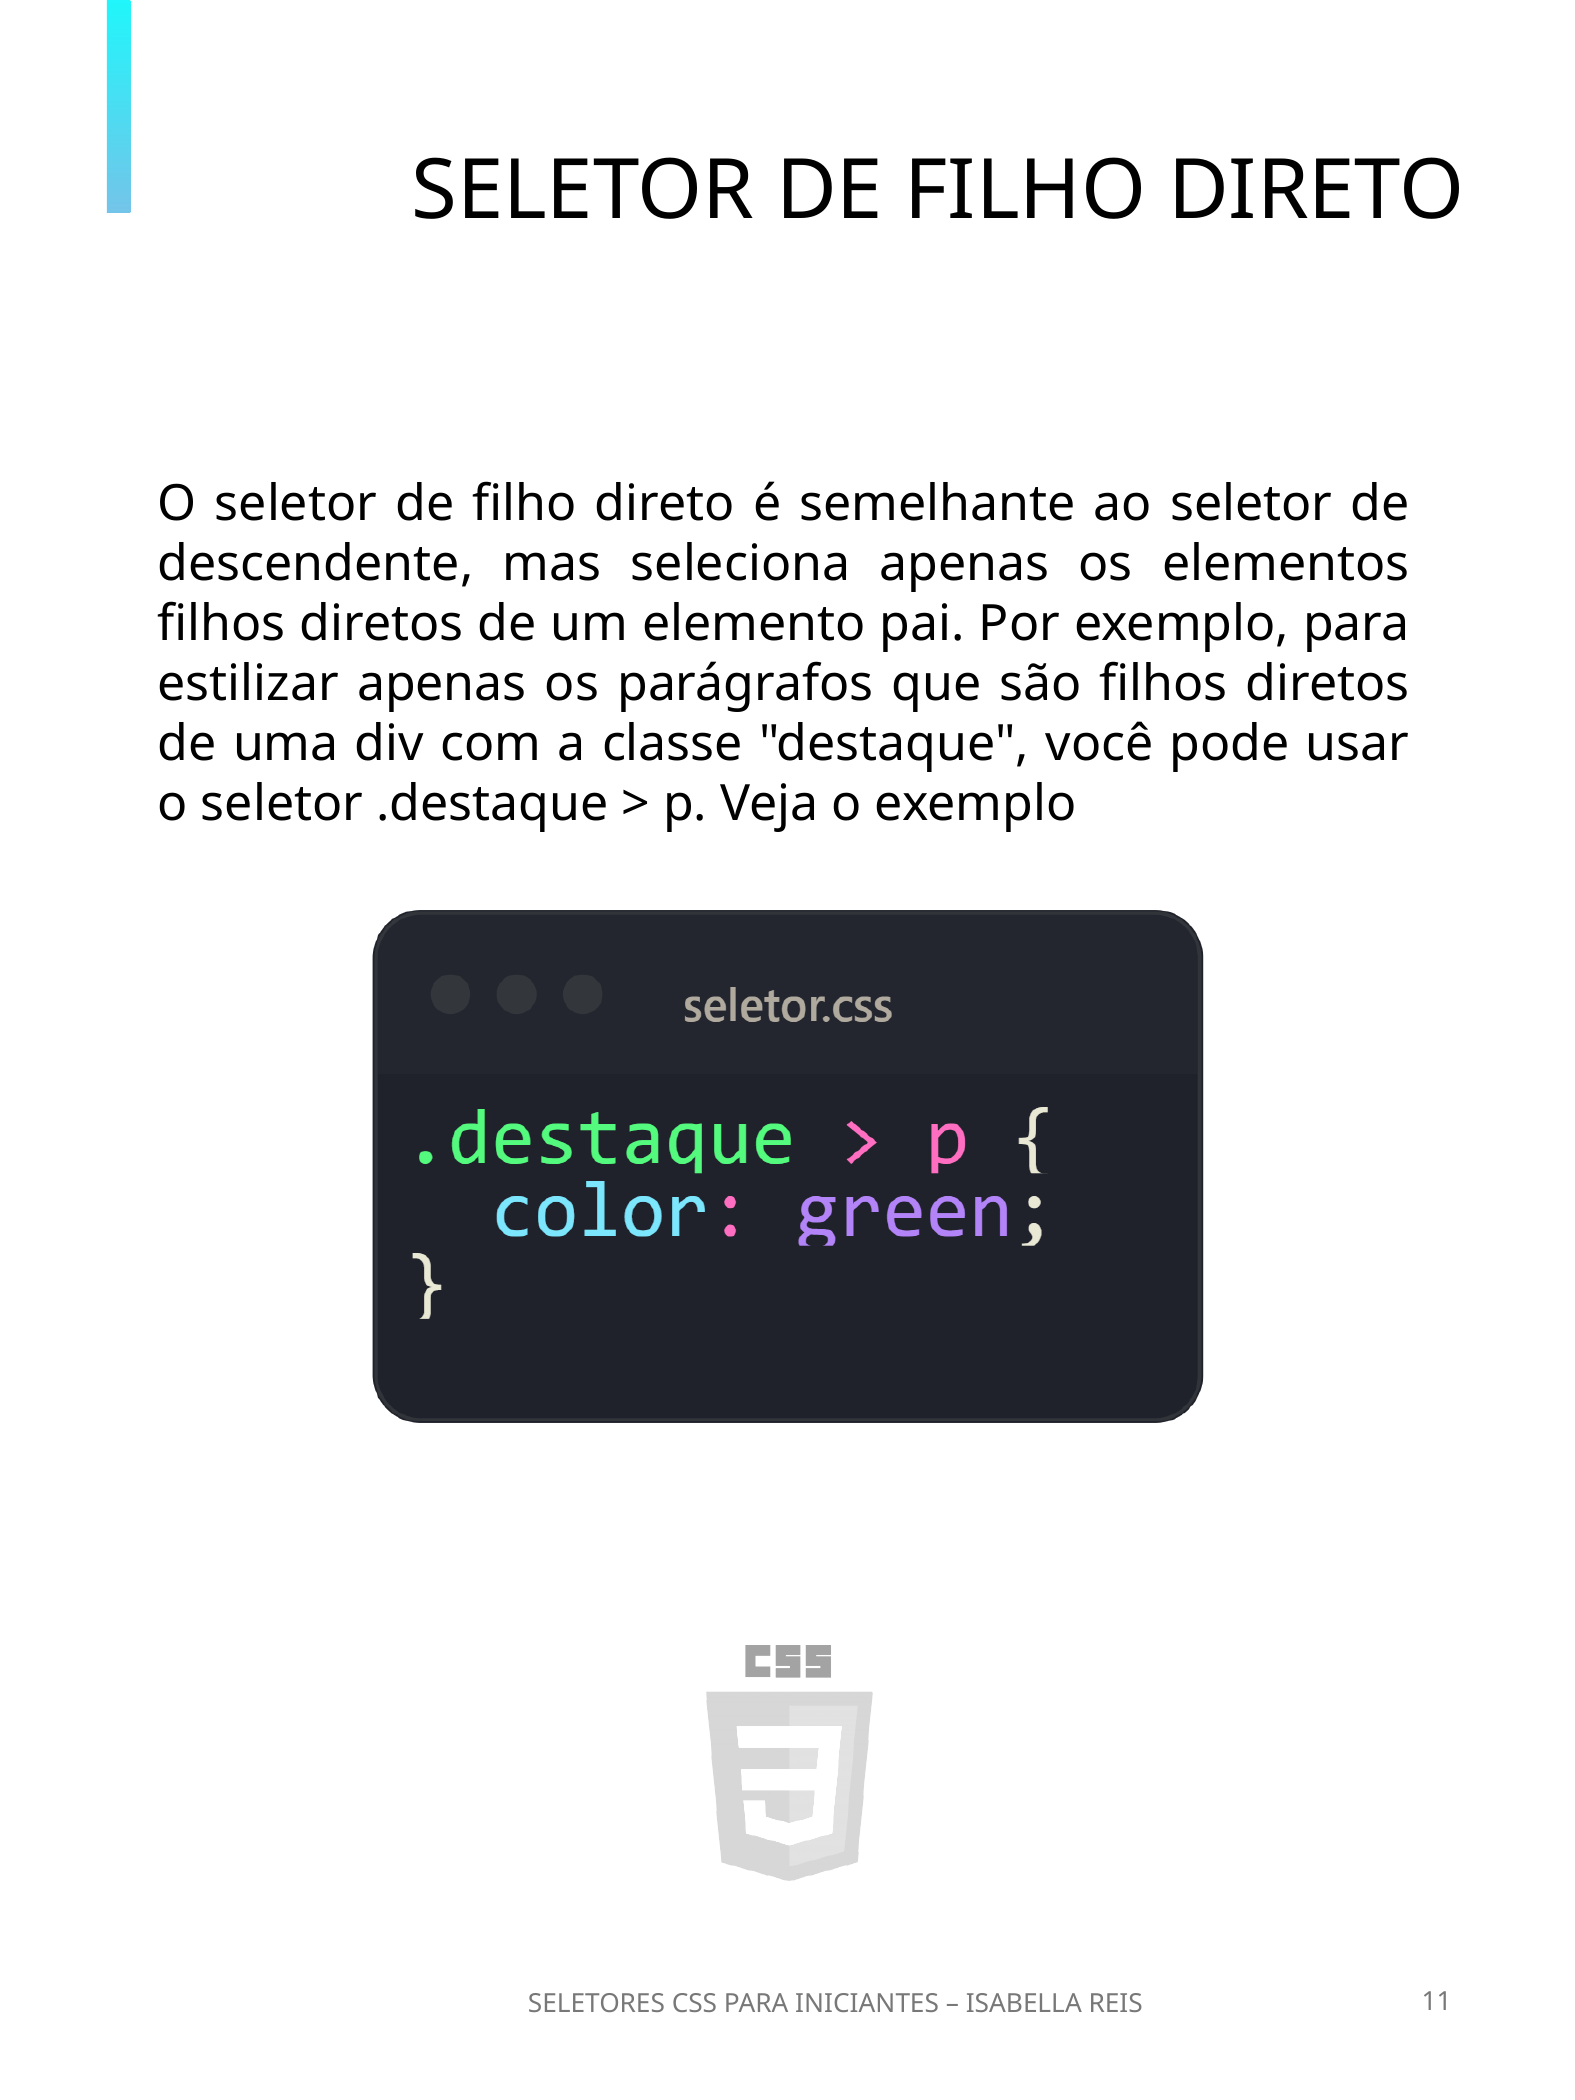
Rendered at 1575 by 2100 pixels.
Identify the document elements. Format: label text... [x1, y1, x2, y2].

slide_number 11 [1208, 1946, 1467, 2059]
picture [0, 805, 1575, 1527]
text_box SELETOR DE FILHO DIRETO [375, 127, 1575, 243]
picture [579, 1636, 996, 1882]
footer SELETORES CSS PARA INICIANTES – ISABELLA REIS [462, 1946, 1208, 2059]
text_box O seletor de filho direto é semelhante ao seletor de descendente, mas seleciona apenas os elementos filhos diretos de um elemento pai. Por exemplo, para estilizar apenas os parágrafos que são filhos diretos de uma div com a classe "destaque", você pode usar o seletor .destaque > p. Veja o exemplo [142, 462, 1426, 805]
text_box [105, 0, 132, 214]
